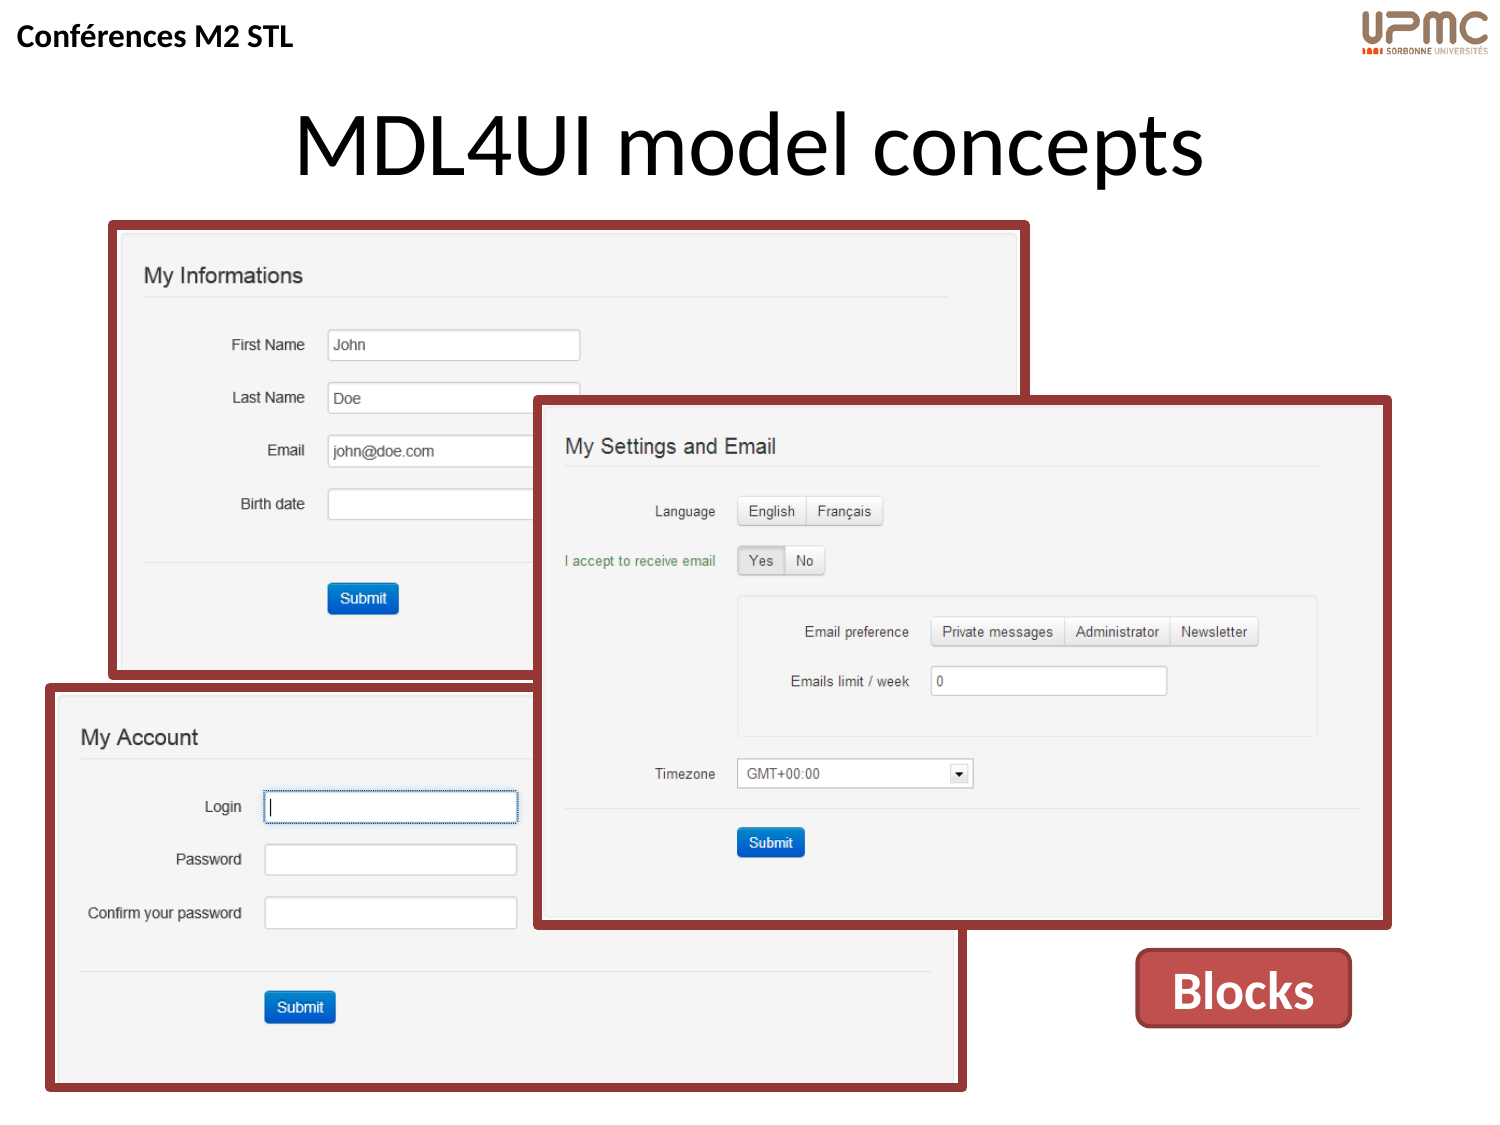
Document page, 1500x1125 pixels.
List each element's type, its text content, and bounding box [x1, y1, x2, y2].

text_box Blocks [1135, 947, 1353, 1029]
picture [49, 224, 1388, 1096]
title MDL4UI model concepts [75, 45, 1425, 233]
picture [1362, 10, 1488, 55]
